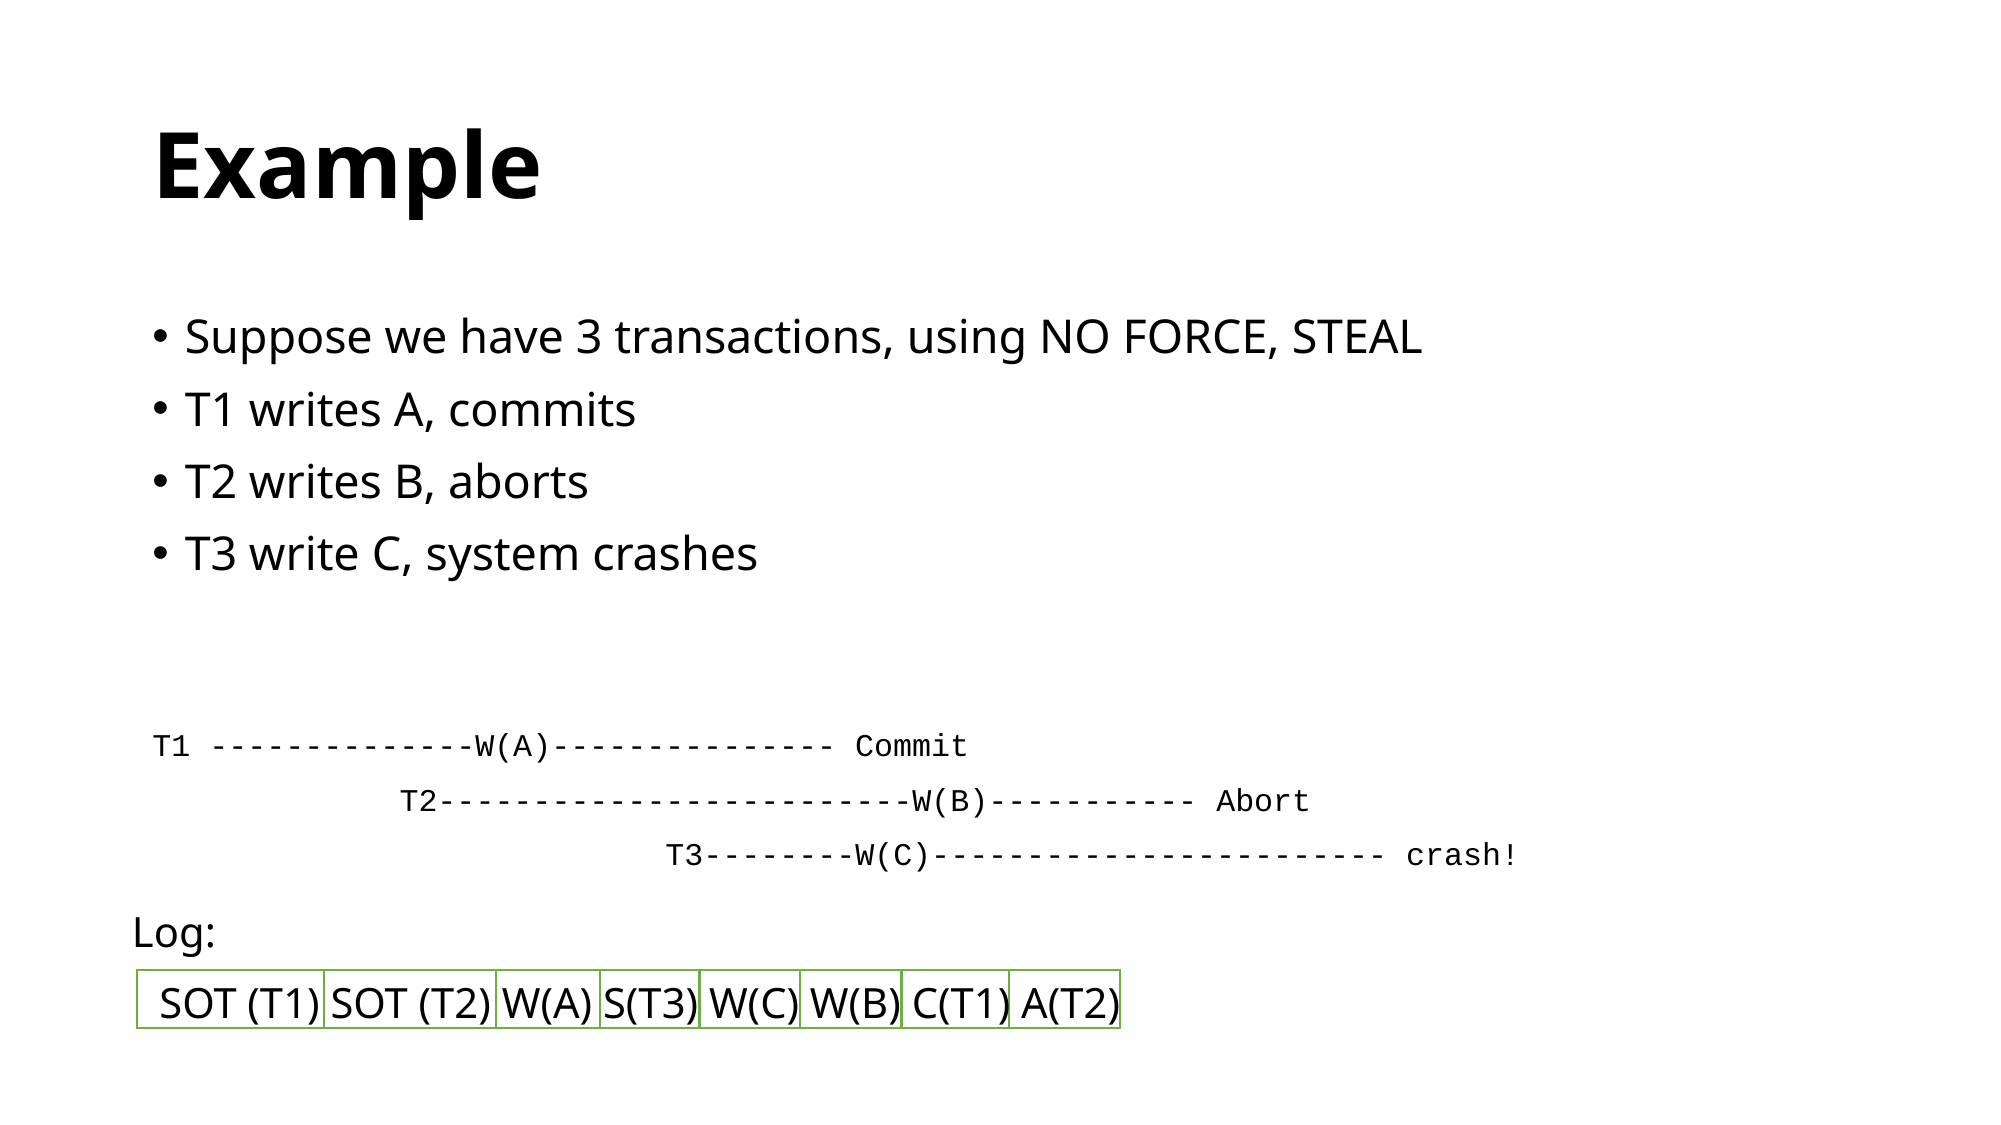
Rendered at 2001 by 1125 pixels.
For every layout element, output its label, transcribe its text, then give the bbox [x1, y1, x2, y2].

text_box SOT (T1) SOT (T2) W(A) S(T3) W(C) W(B) C(T1) A(T2) [144, 969, 1136, 1035]
title Example [137, 59, 1863, 278]
list Suppose we have 3 transactions, using NO FORCE, STEAL T1 writes A, commits T2 writes B, aborts T3 write C, system crashes T1 --------------W(A)--------------- Commit T2-------------------------W(B)----------- Abort T3--------W(C)------------------------ crash! [137, 299, 1863, 1014]
text_box Log: [117, 898, 231, 964]
text_box [136, 969, 144, 1029]
